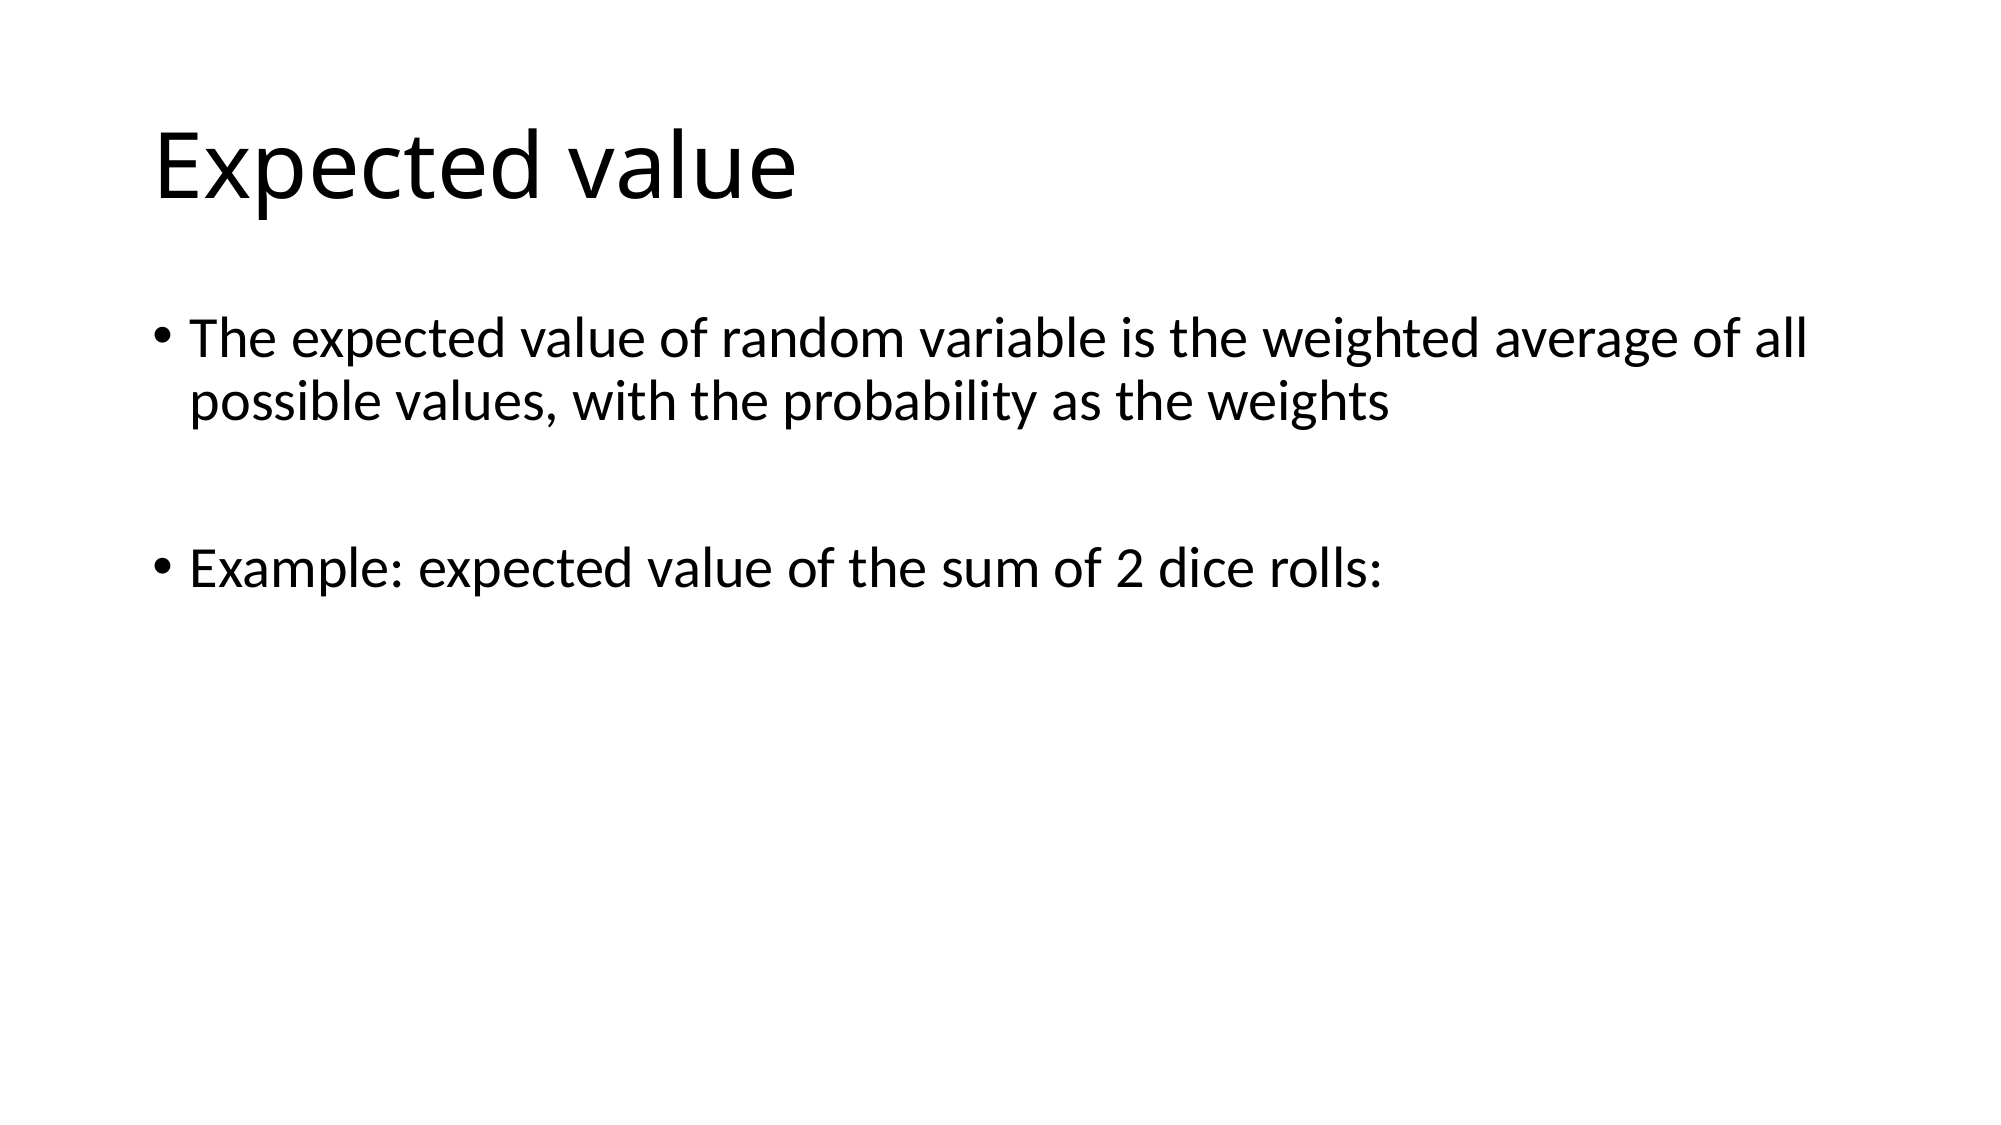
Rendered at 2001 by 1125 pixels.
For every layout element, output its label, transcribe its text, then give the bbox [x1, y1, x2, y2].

title Expected value [137, 59, 1863, 278]
